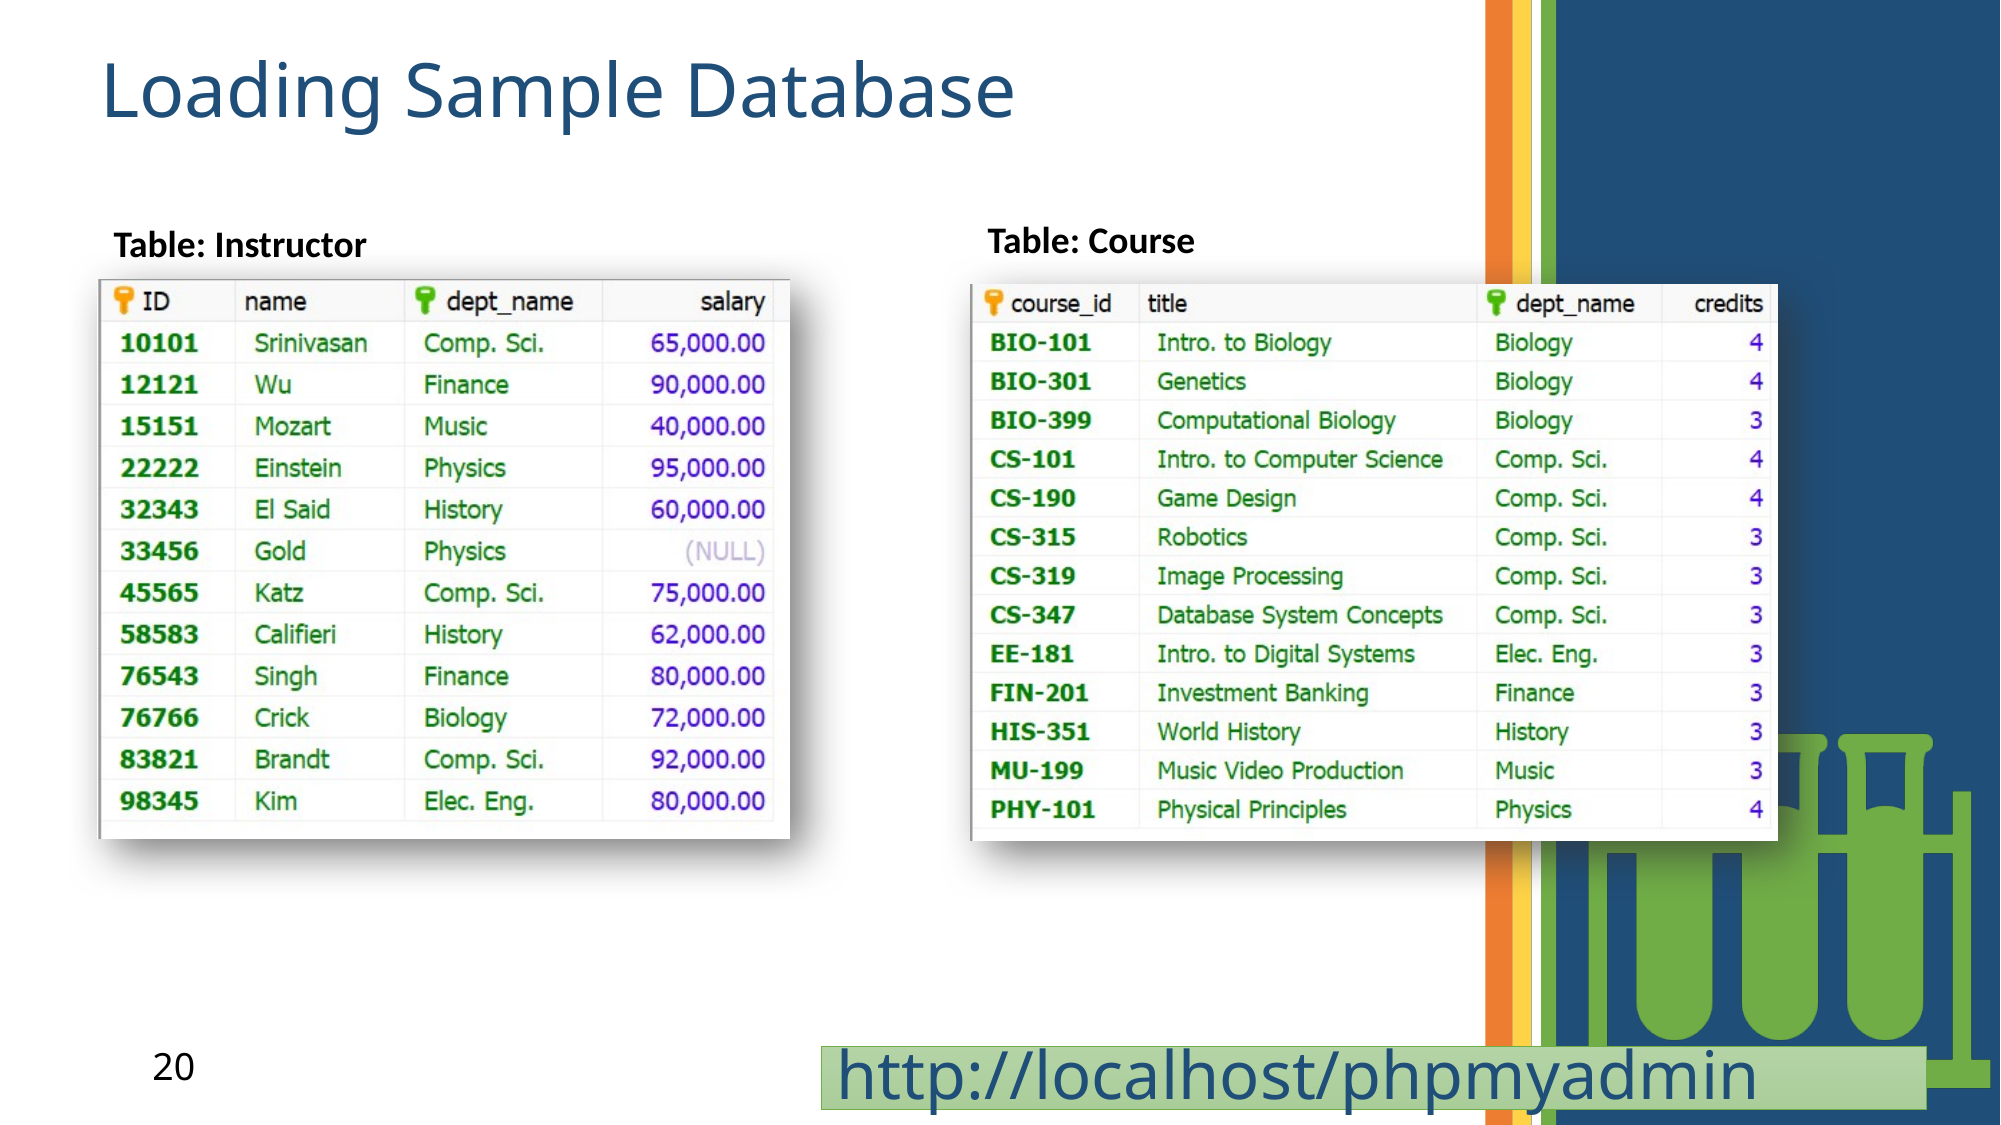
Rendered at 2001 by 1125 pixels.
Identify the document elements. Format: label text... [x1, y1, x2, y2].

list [97, 279, 790, 839]
text_box Table: Course [972, 208, 1211, 268]
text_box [1485, 0, 2000, 1125]
slide_number 20 [137, 1035, 588, 1096]
text_box http://localhost/phpmyadmin [821, 1046, 1485, 1110]
text_box Table: Instructor [98, 212, 383, 273]
picture [970, 284, 1778, 841]
title Loading Sample Database [85, 39, 1460, 148]
